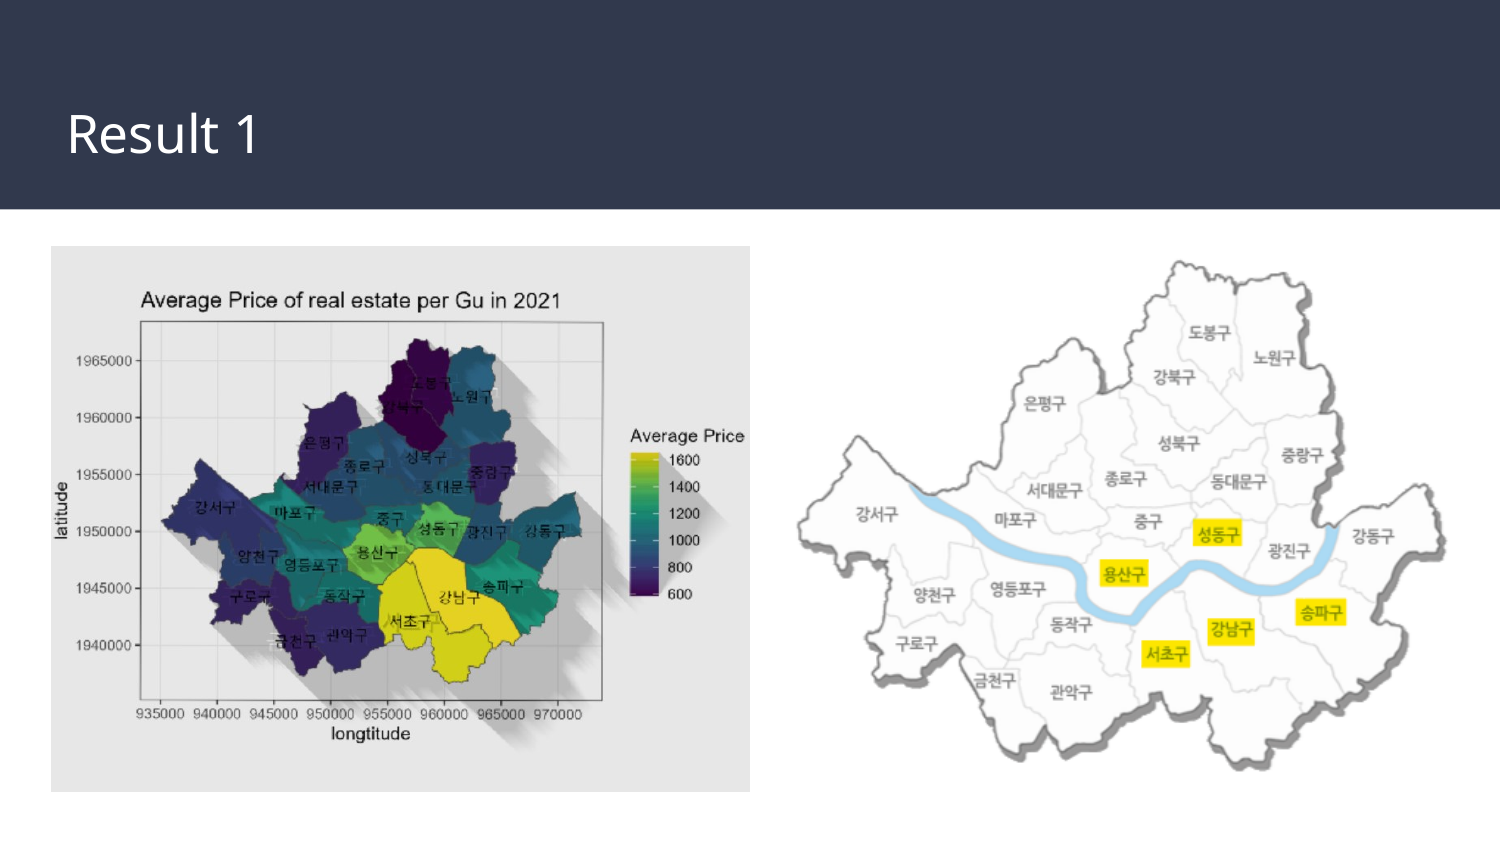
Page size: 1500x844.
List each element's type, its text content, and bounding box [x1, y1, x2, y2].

title Result 1 [51, 82, 1449, 185]
picture [769, 231, 1471, 808]
picture [50, 246, 751, 793]
